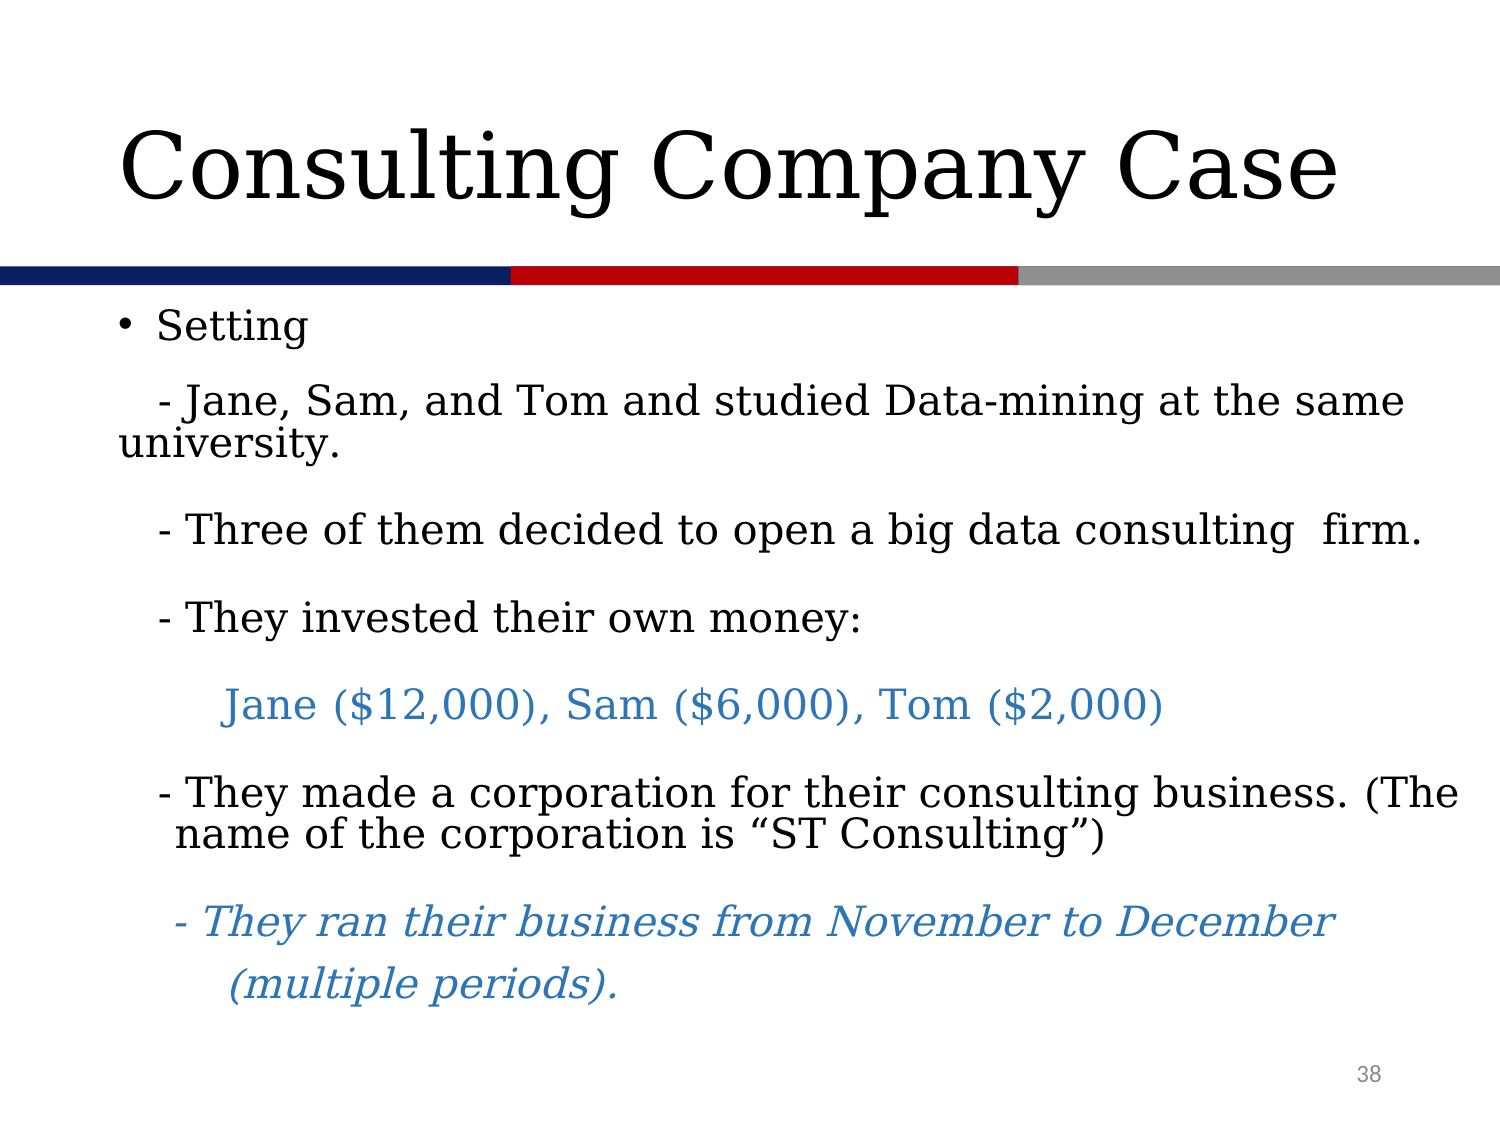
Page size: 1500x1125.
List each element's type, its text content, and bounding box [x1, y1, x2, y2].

title Consulting Company Case [103, 59, 1433, 278]
slide_number 38 [1059, 1042, 1397, 1103]
list Setting - Jane, Sam, and Tom and studied Data-mining at the same university. - Three of them decided to open a big data consulting firm. - They invested their own money: Jane ($12,000), Sam ($6,000), Tom ($2,000) - They made a corporation for their consulting business. (The name of the corporation is “ST Consulting”) - They ran their business from November to December (multiple periods). [103, 299, 1484, 1014]
